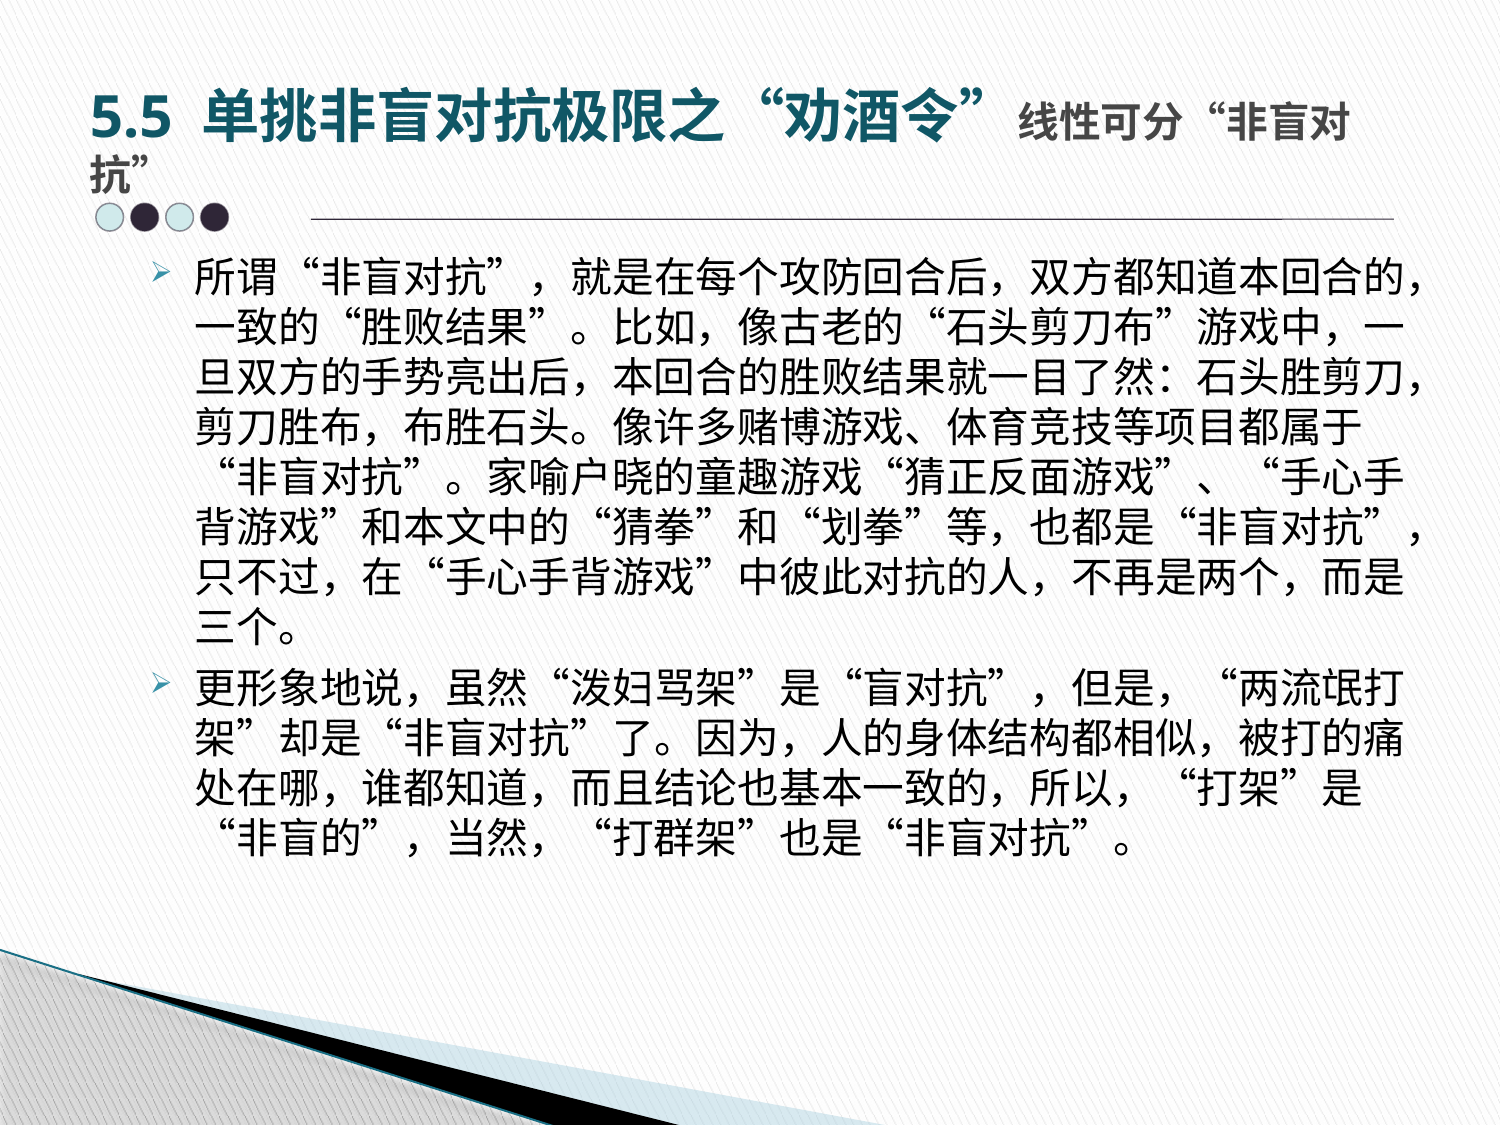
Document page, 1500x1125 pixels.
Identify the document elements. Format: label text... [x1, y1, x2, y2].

title 5.5 单挑非盲对抗极限之“劝酒令”线性可分“非盲对抗” [75, 45, 1425, 233]
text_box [95, 203, 229, 232]
list 所谓“非盲对抗”，就是在每个攻防回合后，双方都知道本回合的，一致的“胜败结果”。比如，像古老的“石头剪刀布”游戏中，一旦双方的手势亮出后，本回合的胜败结果就一目了然：石头胜剪刀，剪刀胜布，布胜石头。像许多赌博游戏、体育竞技等项目都属于“非盲对抗”。家喻户晓的童趣游戏“猜正反面游戏”、“手心手背游戏”和本文中的“猜拳”和“划拳”等，也都是“非盲对抗”，只不过，在“手心手背游戏”中彼此对抗的人，不再是两个，而是三个。 更形象地说，虽然“泼妇骂架”是“盲对抗”，但是，“两流氓打架”却是“非盲对抗”了。因为，人的身体结构都相似，被打的痛处在哪，谁都知道，而且结论也基本一致的，所以，“打架”是“非盲的”，当然，“打群架”也是“非盲对抗”。 [75, 243, 1425, 1017]
